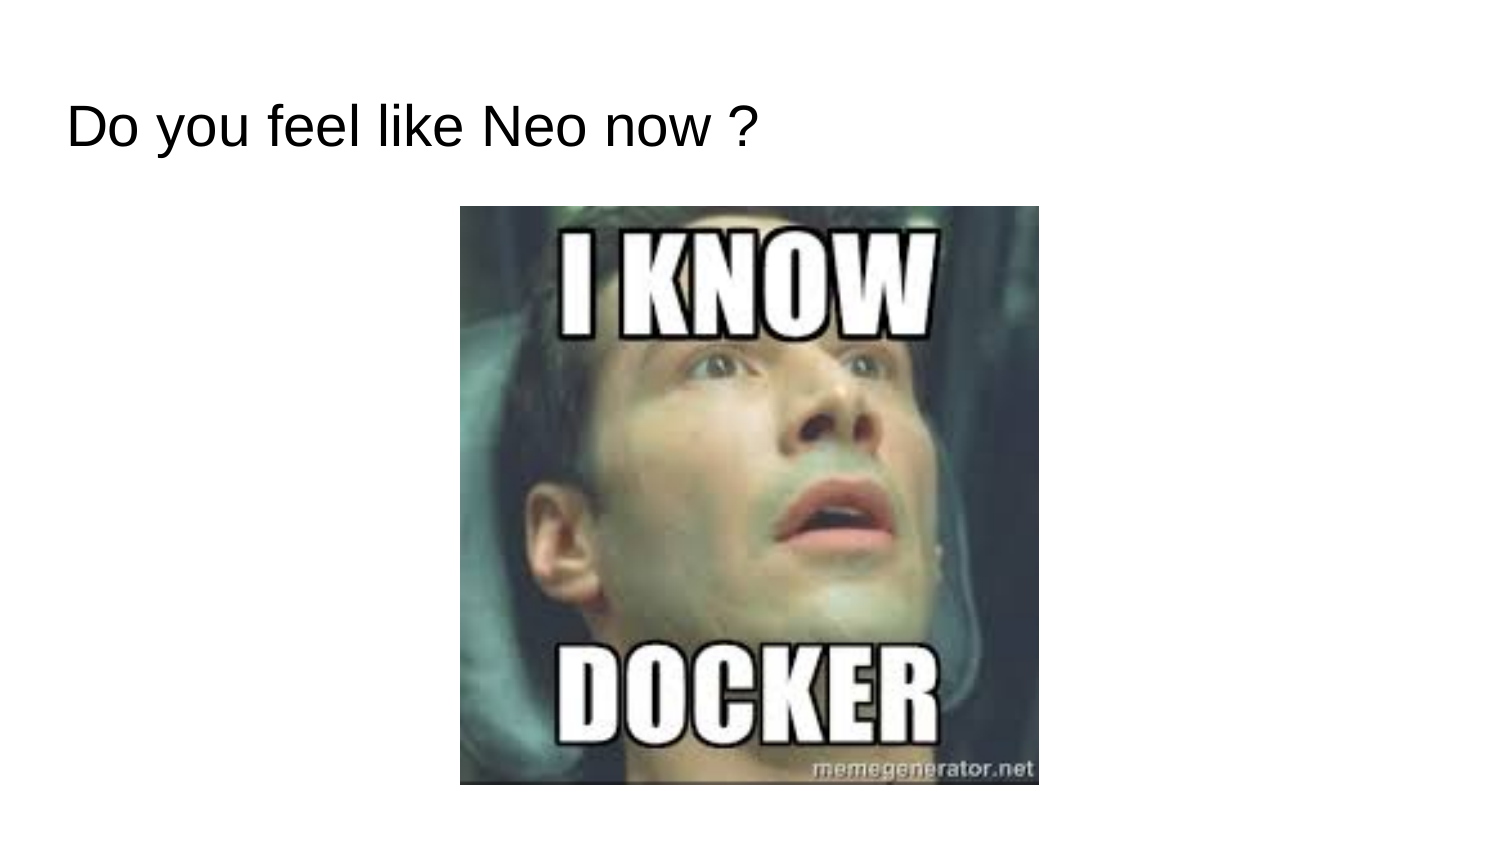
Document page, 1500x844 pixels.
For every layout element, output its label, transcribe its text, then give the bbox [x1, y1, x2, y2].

picture [460, 206, 1040, 785]
title Do you feel like Neo now ? [51, 72, 1449, 167]
